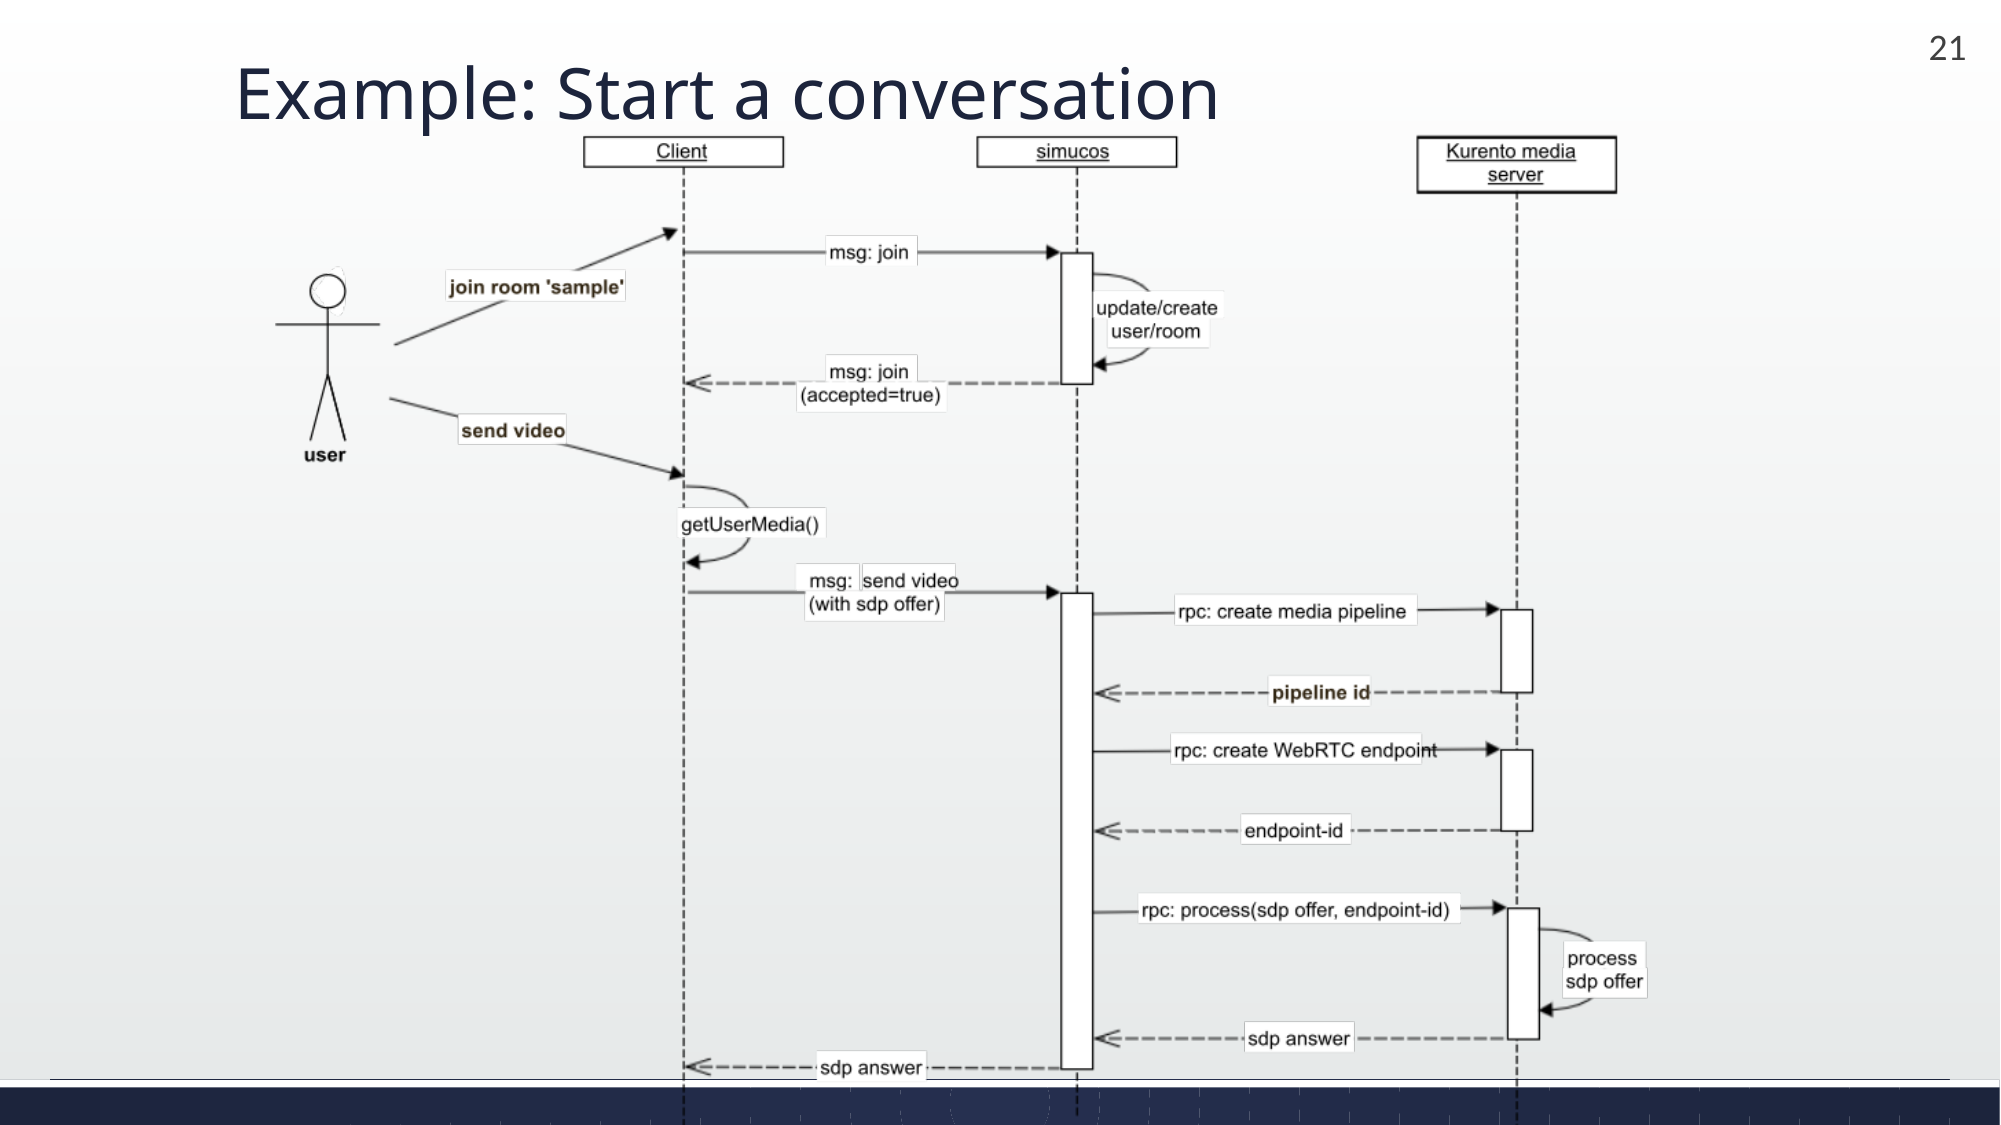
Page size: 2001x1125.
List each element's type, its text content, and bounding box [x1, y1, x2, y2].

picture [274, 131, 1649, 1125]
title Example: Start a conversation [219, 0, 1780, 143]
